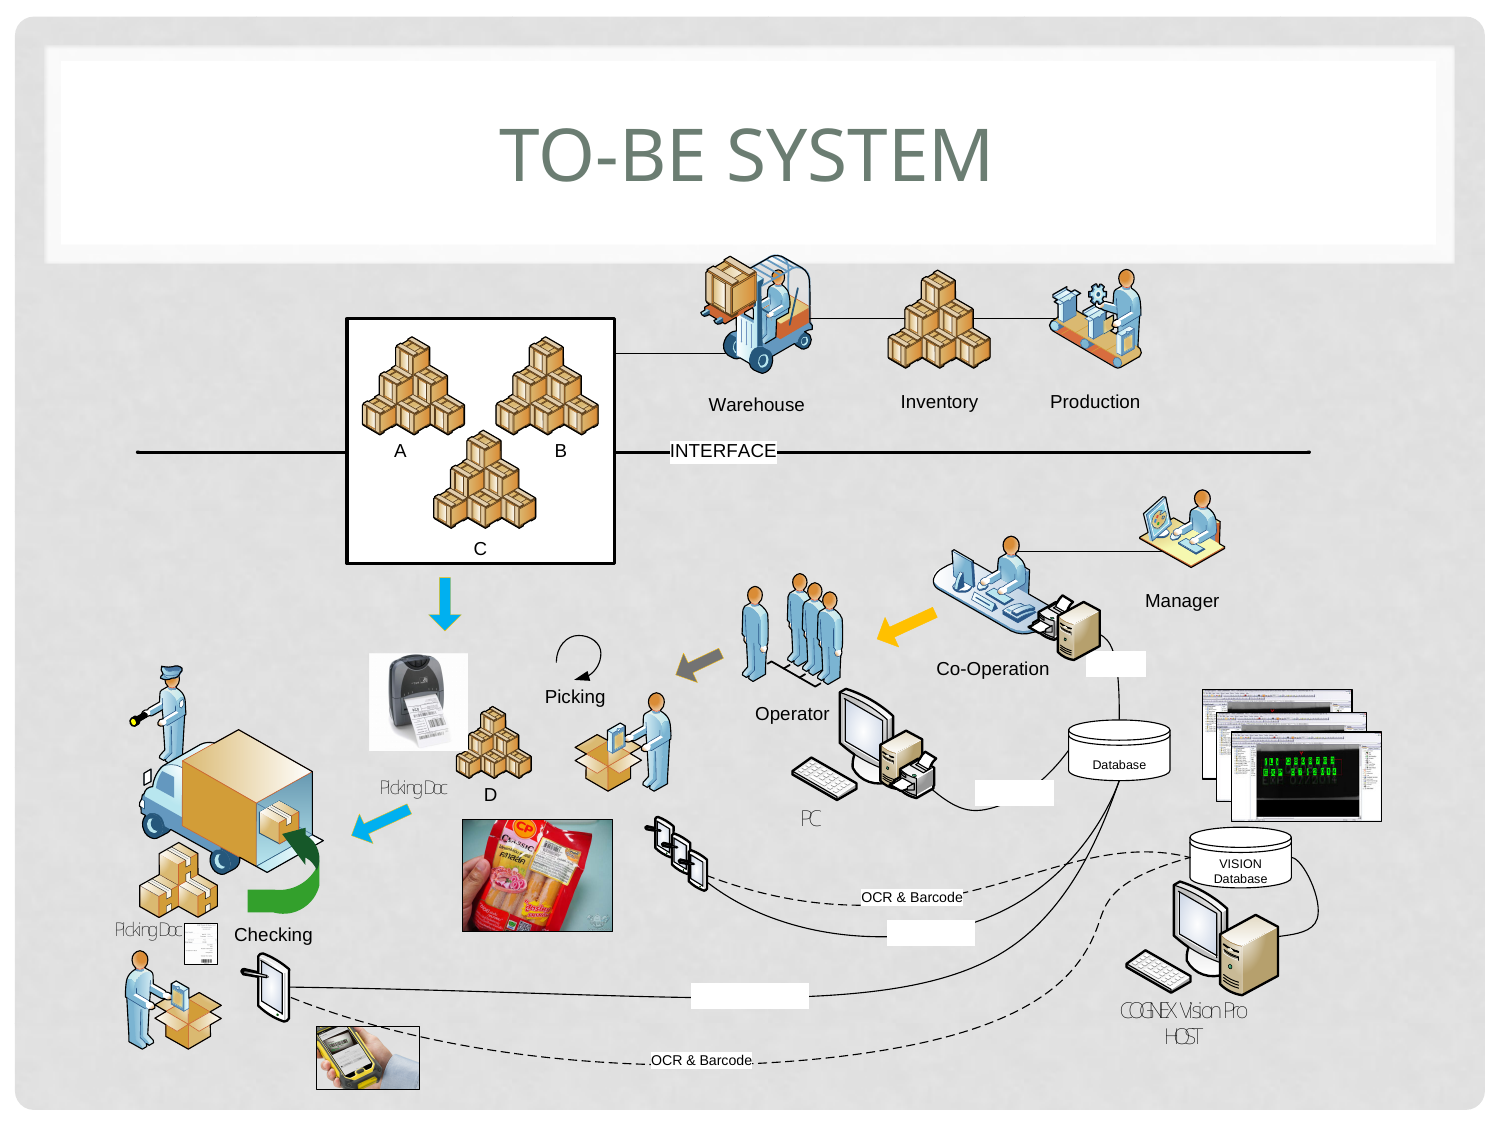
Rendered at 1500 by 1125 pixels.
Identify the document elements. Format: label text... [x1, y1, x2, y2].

title TO-BE SYSTEM [69, 66, 1425, 238]
picture [112, 252, 1384, 1092]
